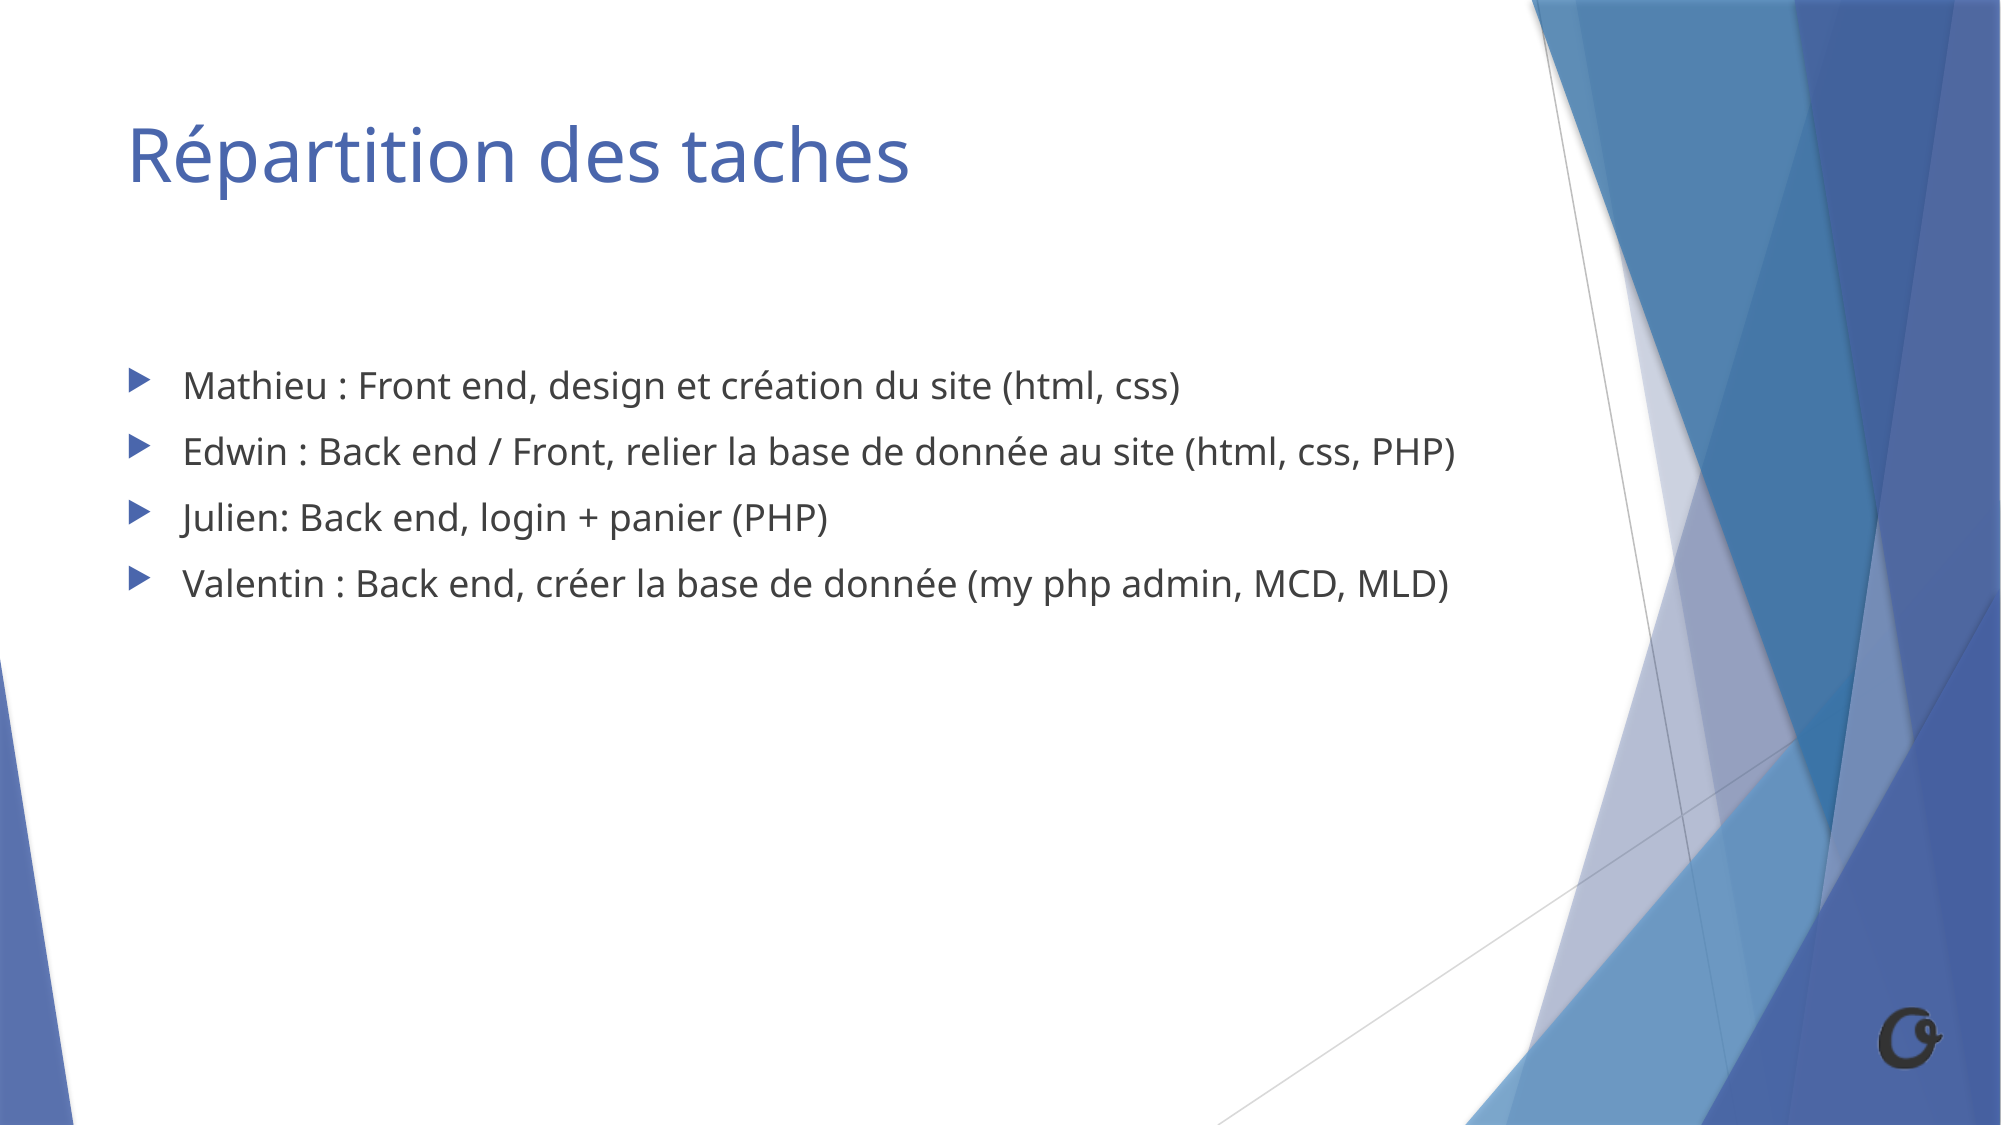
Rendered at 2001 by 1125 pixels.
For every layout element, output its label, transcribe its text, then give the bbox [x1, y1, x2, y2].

picture [1860, 990, 1962, 1092]
title Répartition des taches [111, 99, 1522, 317]
list Mathieu : Front end, design et création du site (html, css) Edwin : Back end / Front, relier la base de donnée au site (html, css, PHP) Julien: Back end, login + panier (PHP) Valentin : Back end, créer la base de donnée (my php admin, MCD, MLD) [111, 354, 1522, 992]
